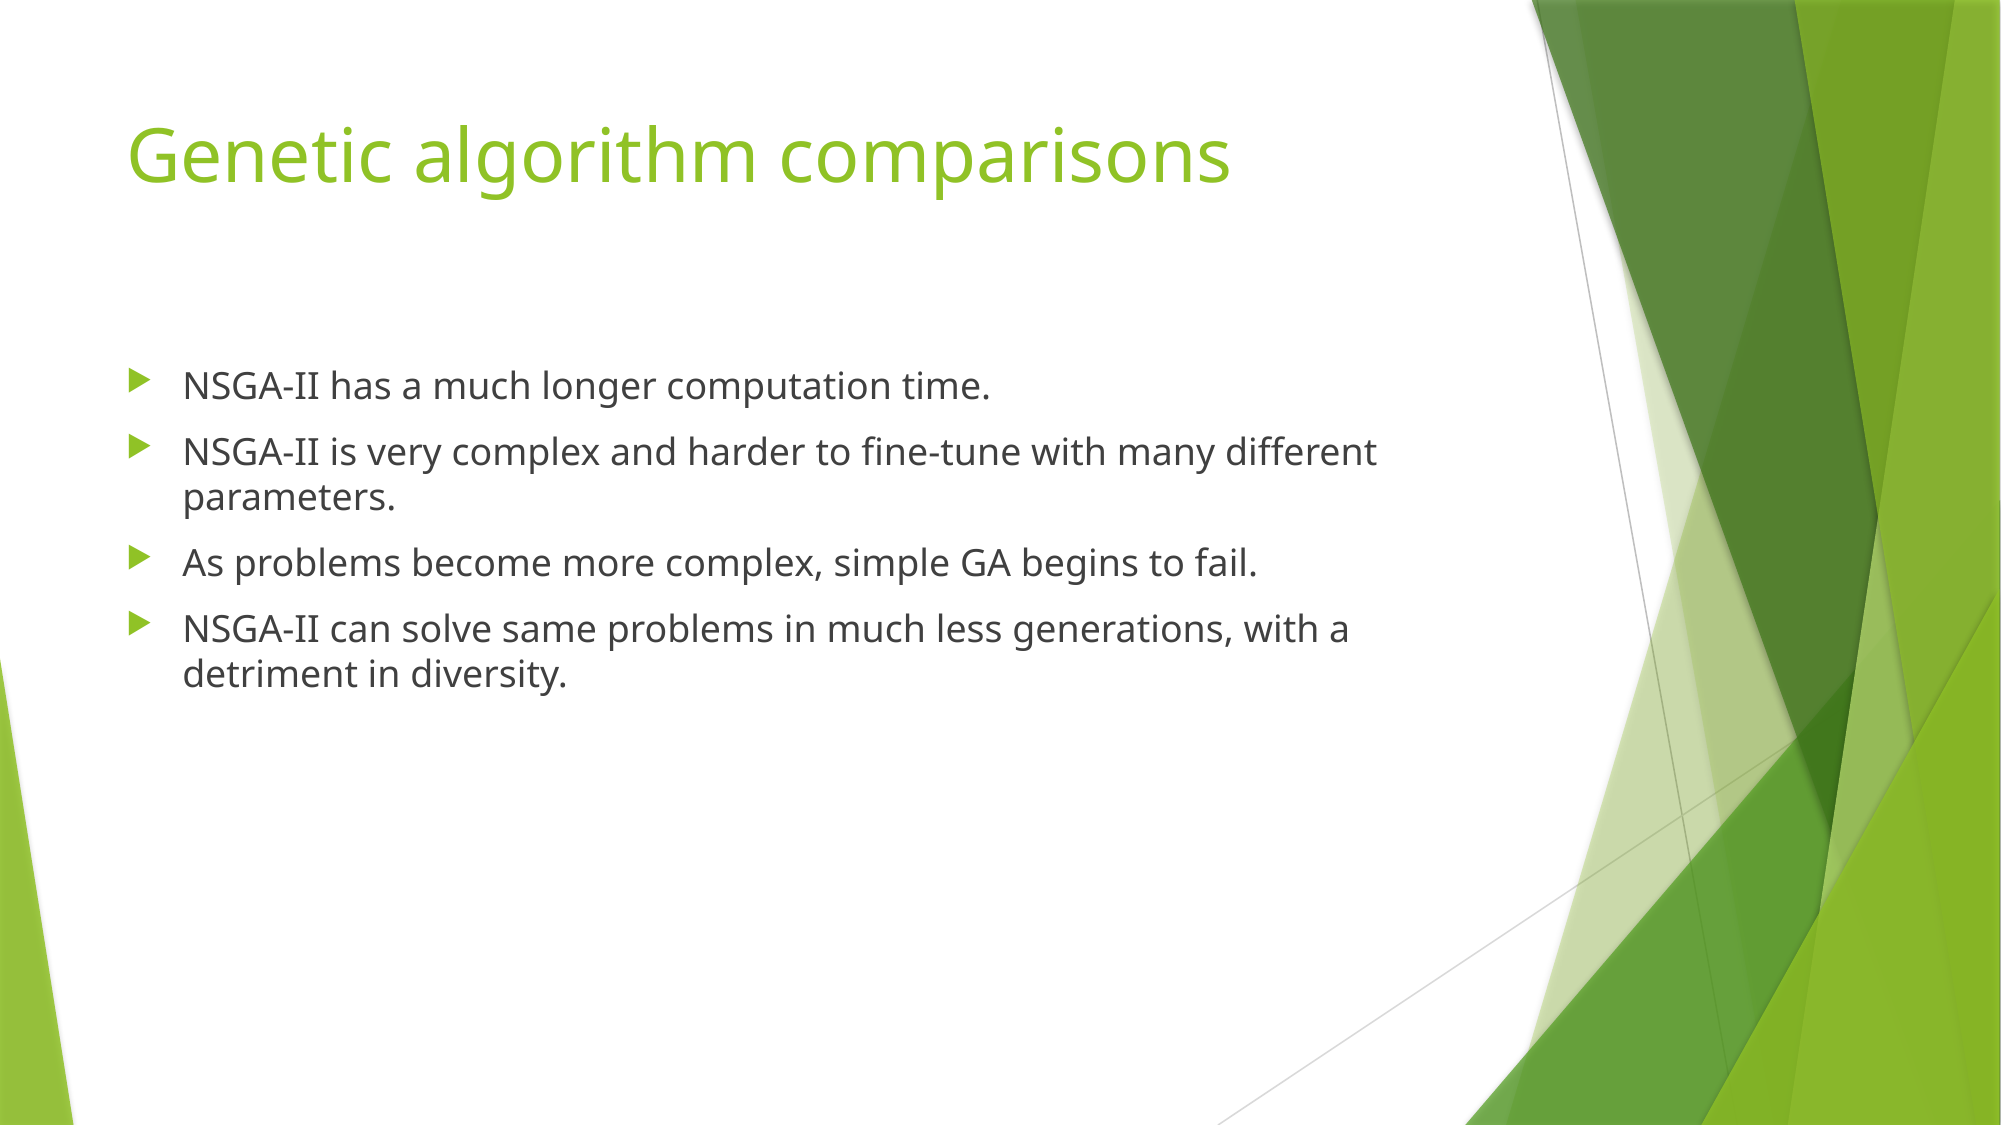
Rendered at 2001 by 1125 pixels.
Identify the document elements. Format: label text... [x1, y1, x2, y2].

title Genetic algorithm comparisons [111, 99, 1522, 317]
list NSGA-II has a much longer computation time. NSGA-II is very complex and harder to fine-tune with many different parameters. As problems become more complex, simple GA begins to fail. NSGA-II can solve same problems in much less generations, with a detriment in diversity. [111, 354, 1522, 992]
